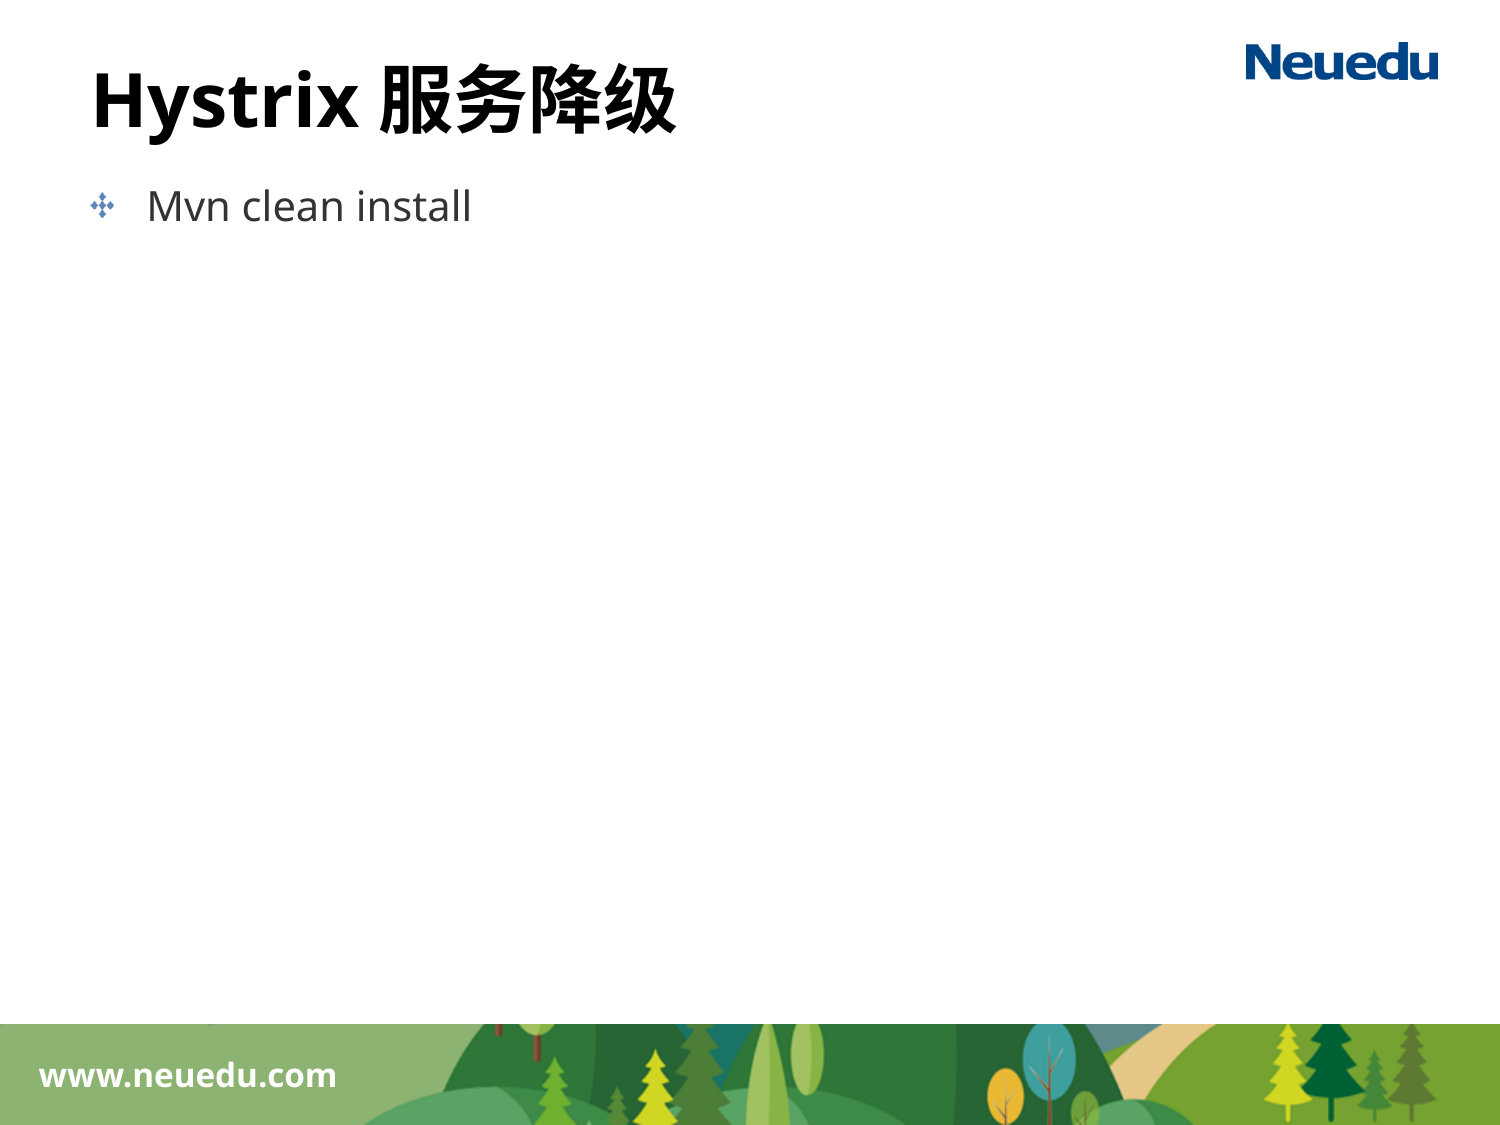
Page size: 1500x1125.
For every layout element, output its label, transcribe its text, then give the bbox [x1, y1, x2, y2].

picture [1246, 42, 1438, 80]
picture [90, 192, 114, 218]
picture [0, 1024, 1500, 1125]
list Mvn clean install [75, 172, 1412, 988]
title Hystrix服务降级 [74, 44, 1426, 151]
